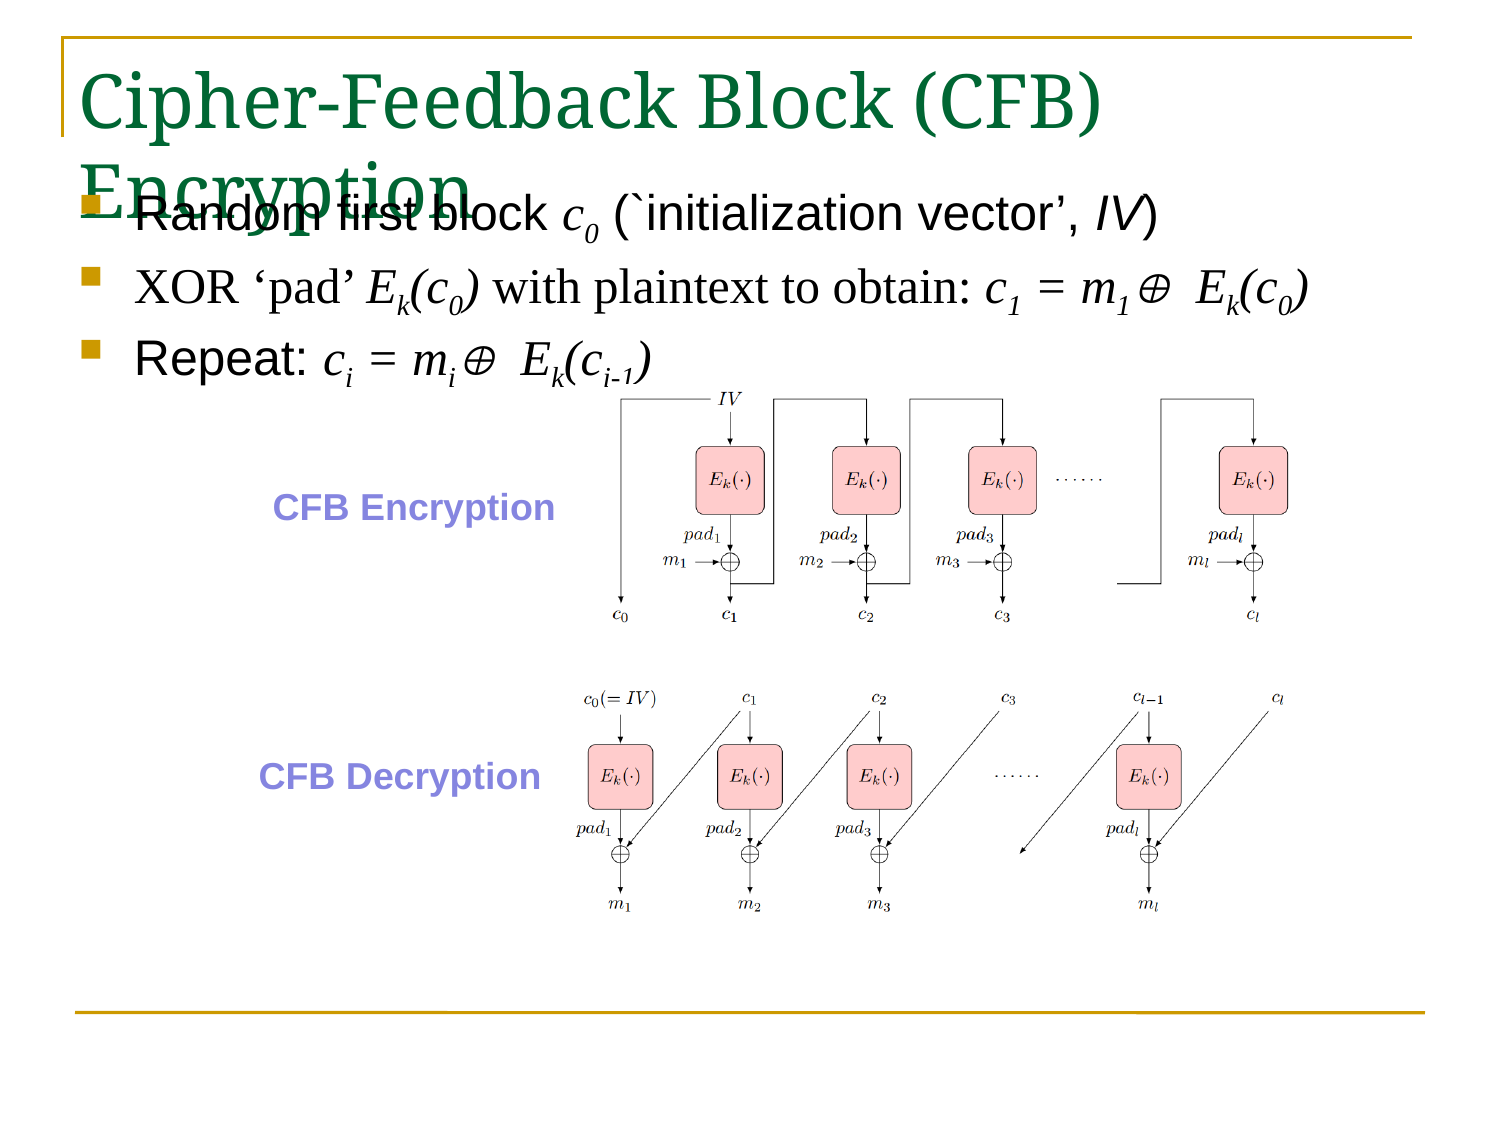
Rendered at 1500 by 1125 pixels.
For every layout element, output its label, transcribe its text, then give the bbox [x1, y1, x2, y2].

picture [572, 685, 1294, 918]
text_box CFB Decryption [243, 744, 557, 805]
text_box CFB Encryption [257, 475, 572, 536]
title Cipher-Feedback Block (CFB) Encryption [63, 45, 1459, 174]
picture [607, 384, 1301, 629]
list Random first block c0 (`initialization vector’, IV) XOR ‘pad’ Ek(c0) with plaintext to obtain: c1 = m1 Ek(c0) Repeat: ci = mi Ek(ci-1) [64, 173, 1393, 457]
